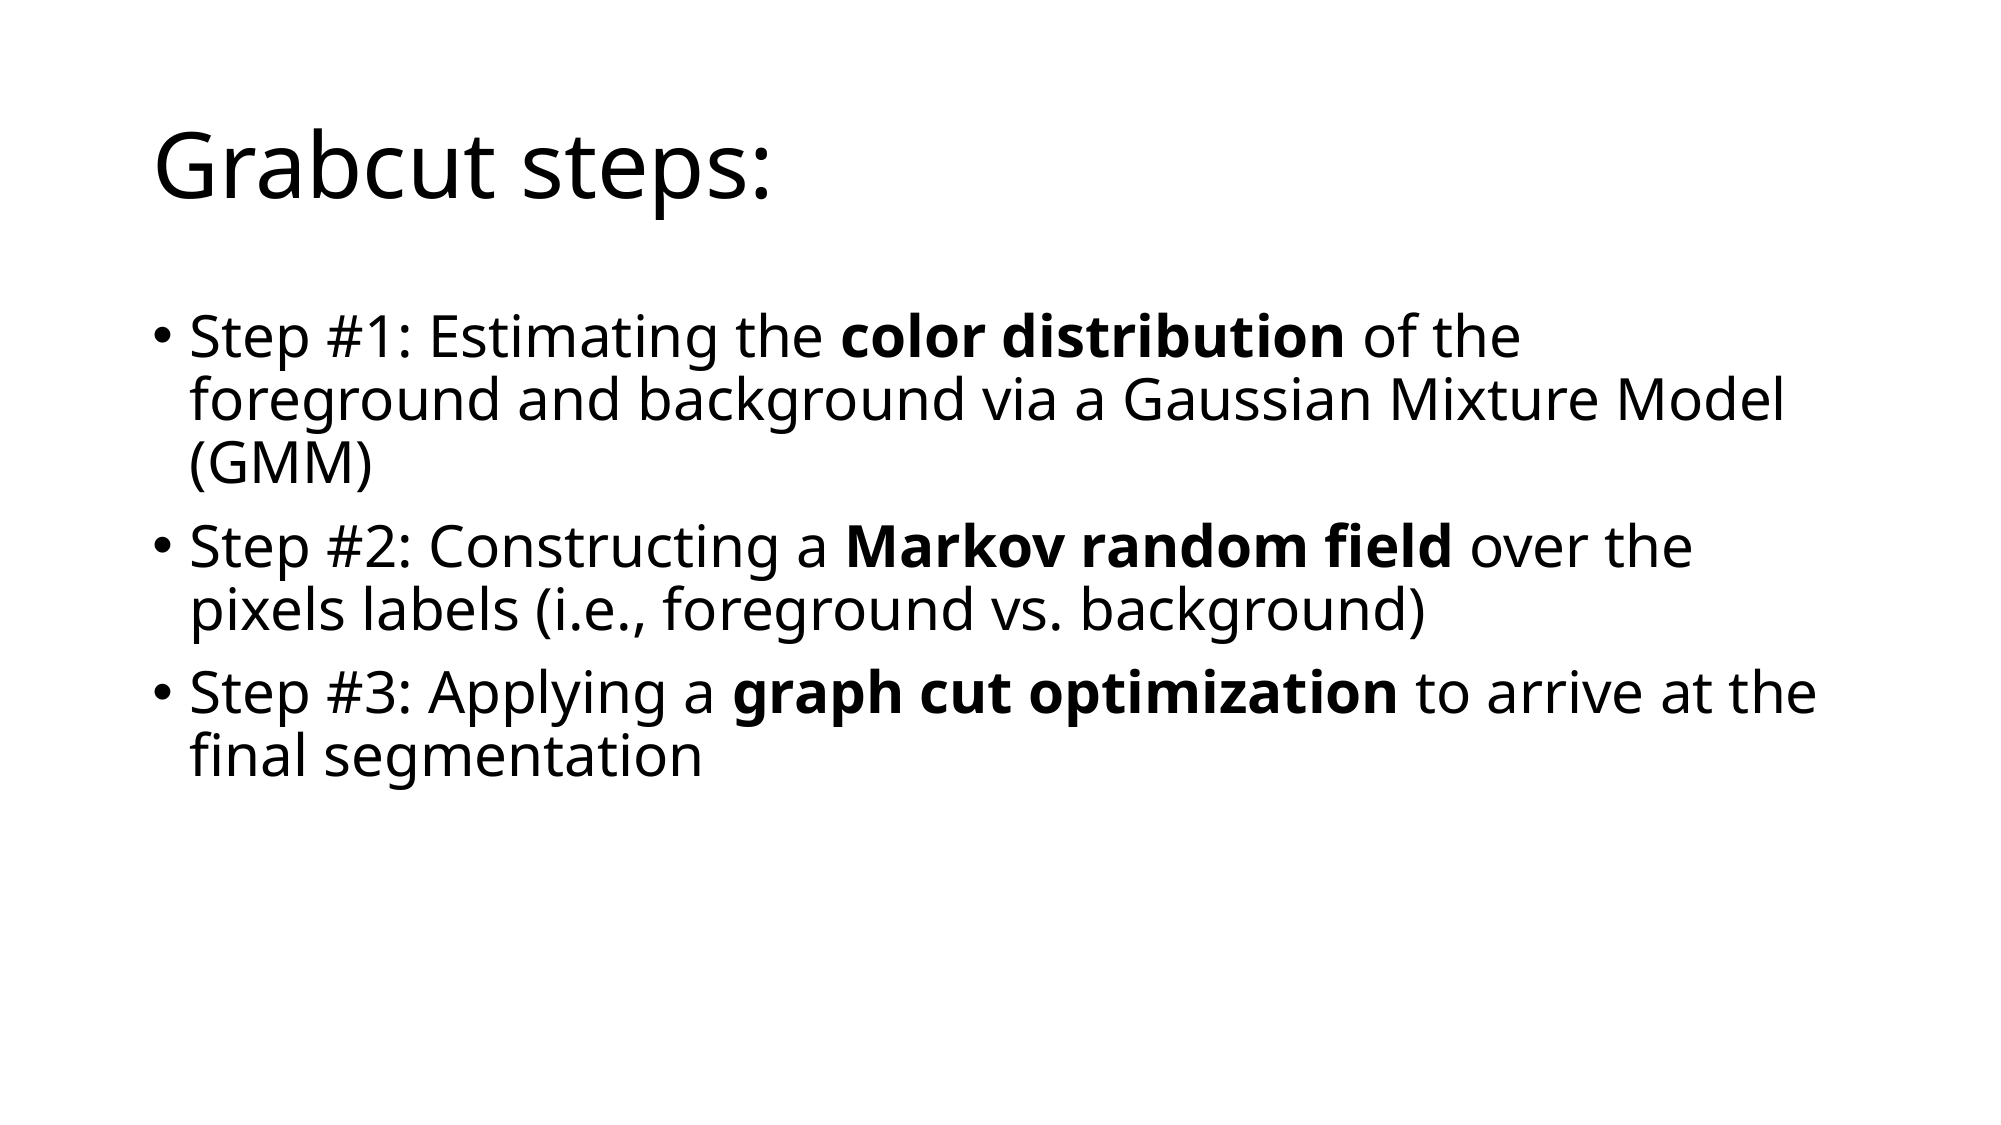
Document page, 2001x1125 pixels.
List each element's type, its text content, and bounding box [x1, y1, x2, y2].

list Step #1: Estimating the color distribution of the foreground and background via a Gaussian Mixture Model (GMM) Step #2: Constructing a Markov random field over the pixels labels (i.e., foreground vs. background) Step #3: Applying a graph cut optimization to arrive at the final segmentation [137, 299, 1863, 1014]
title Grabcut steps: [137, 59, 1863, 278]
